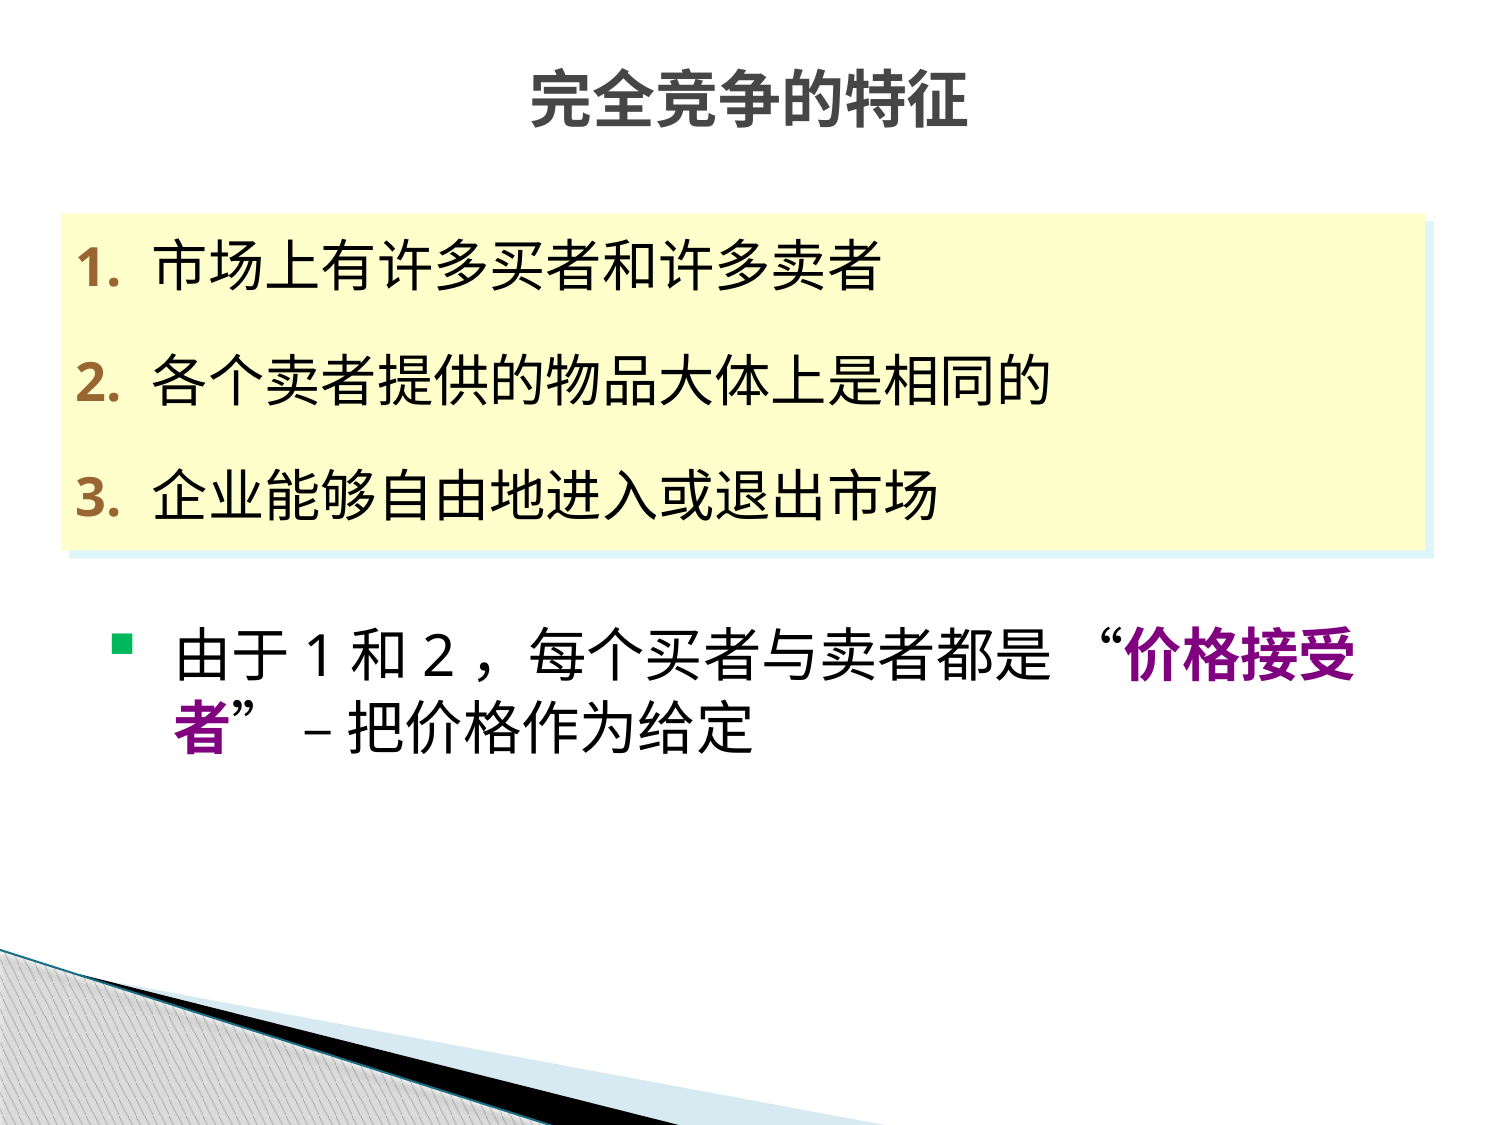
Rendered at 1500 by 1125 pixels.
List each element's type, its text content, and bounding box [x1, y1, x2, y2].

text_box 1. 市场上有许多买者和许多卖者 2. 各个卖者提供的物品大体上是相同的 3. 企业能够自由地进入或退出市场 [61, 213, 1425, 551]
text_box 由于1和2，每个买者与卖者都是 “价格接受者” – 把价格作为给定 [92, 607, 1385, 779]
text_box 完全竞争的特征 [0, 41, 1500, 148]
